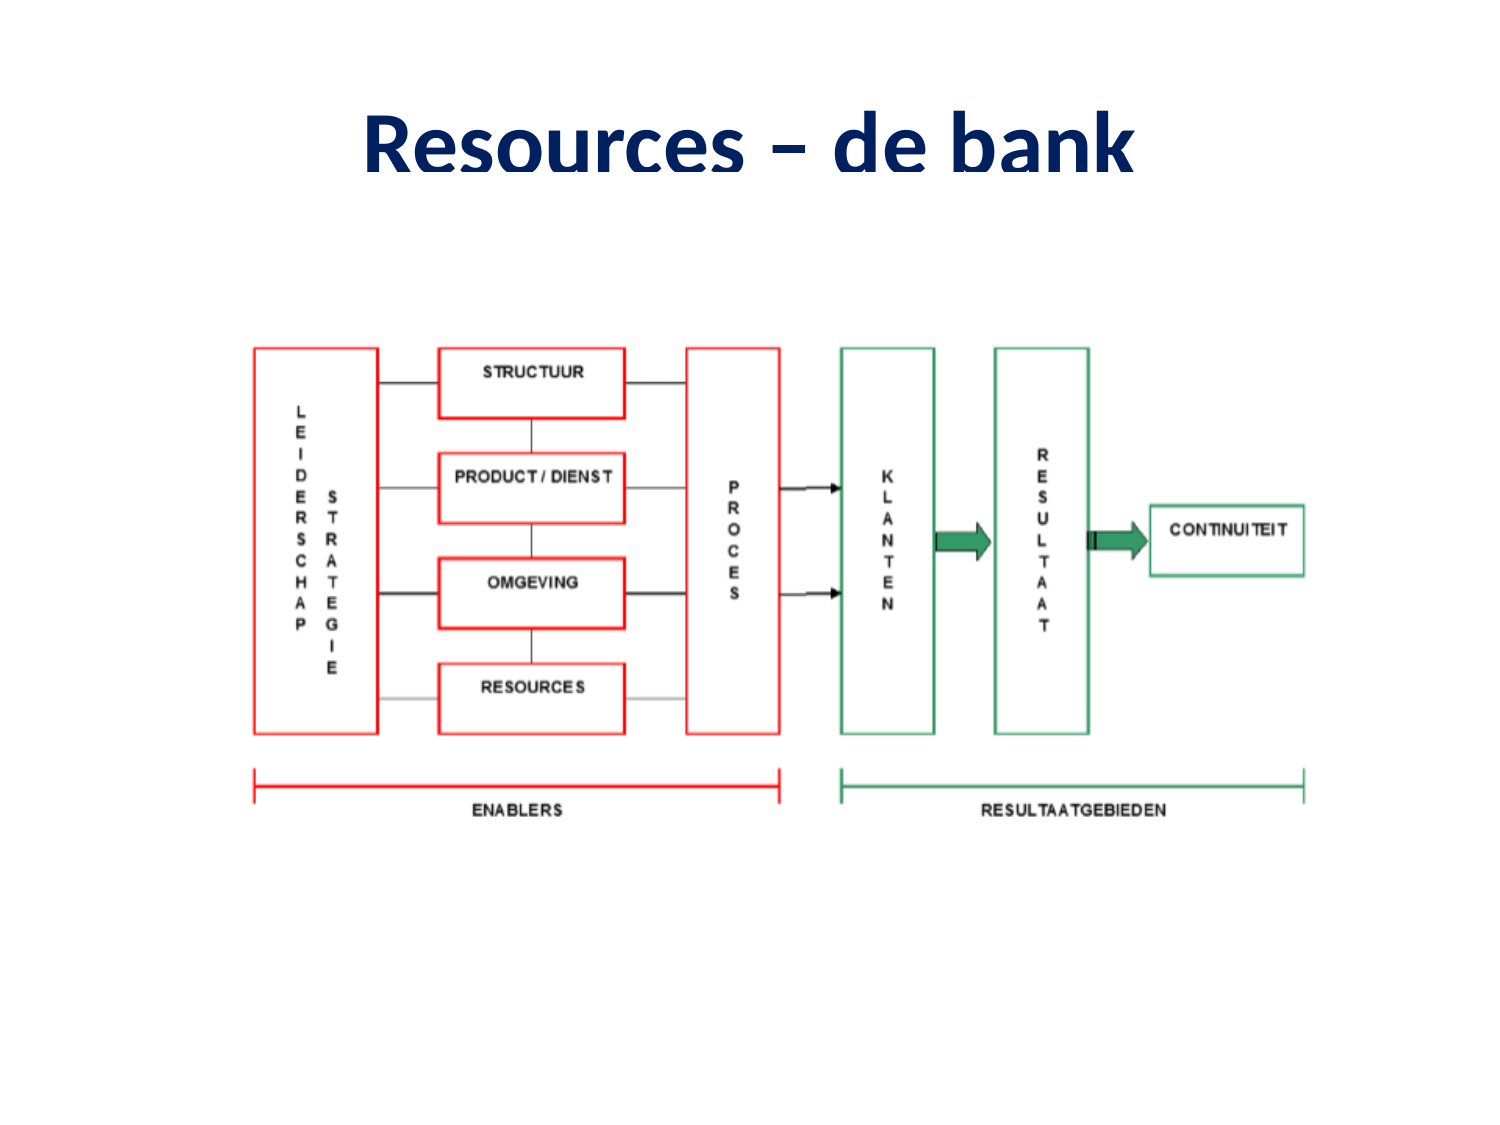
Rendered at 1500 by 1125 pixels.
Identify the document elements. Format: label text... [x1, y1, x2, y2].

picture [241, 172, 1320, 898]
title Resources – de bank [75, 45, 1425, 233]
